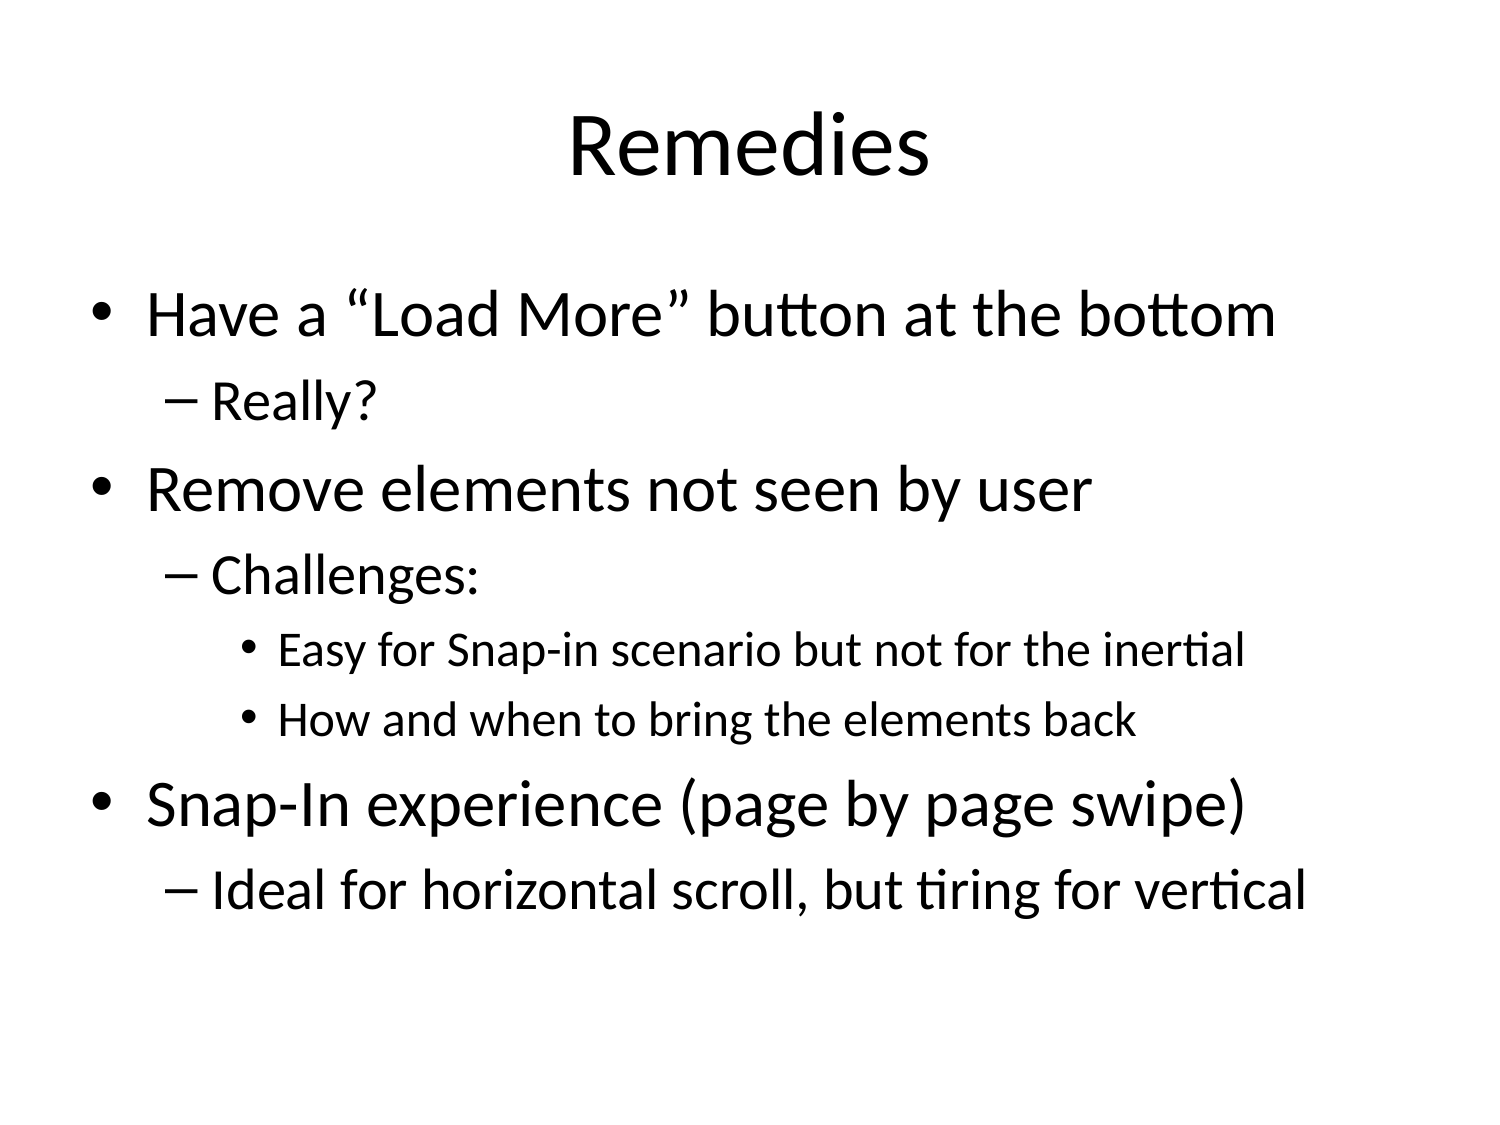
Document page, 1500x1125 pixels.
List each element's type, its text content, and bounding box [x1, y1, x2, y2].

title Remedies [75, 45, 1425, 233]
list Have a “Load More” button at the bottom Really? Remove elements not seen by user Challenges: Easy for Snap-in scenario but not for the inertial How and when to bring the elements back Snap-In experience (page by page swipe) Ideal for horizontal scroll, but tiring for vertical [75, 262, 1425, 1005]
